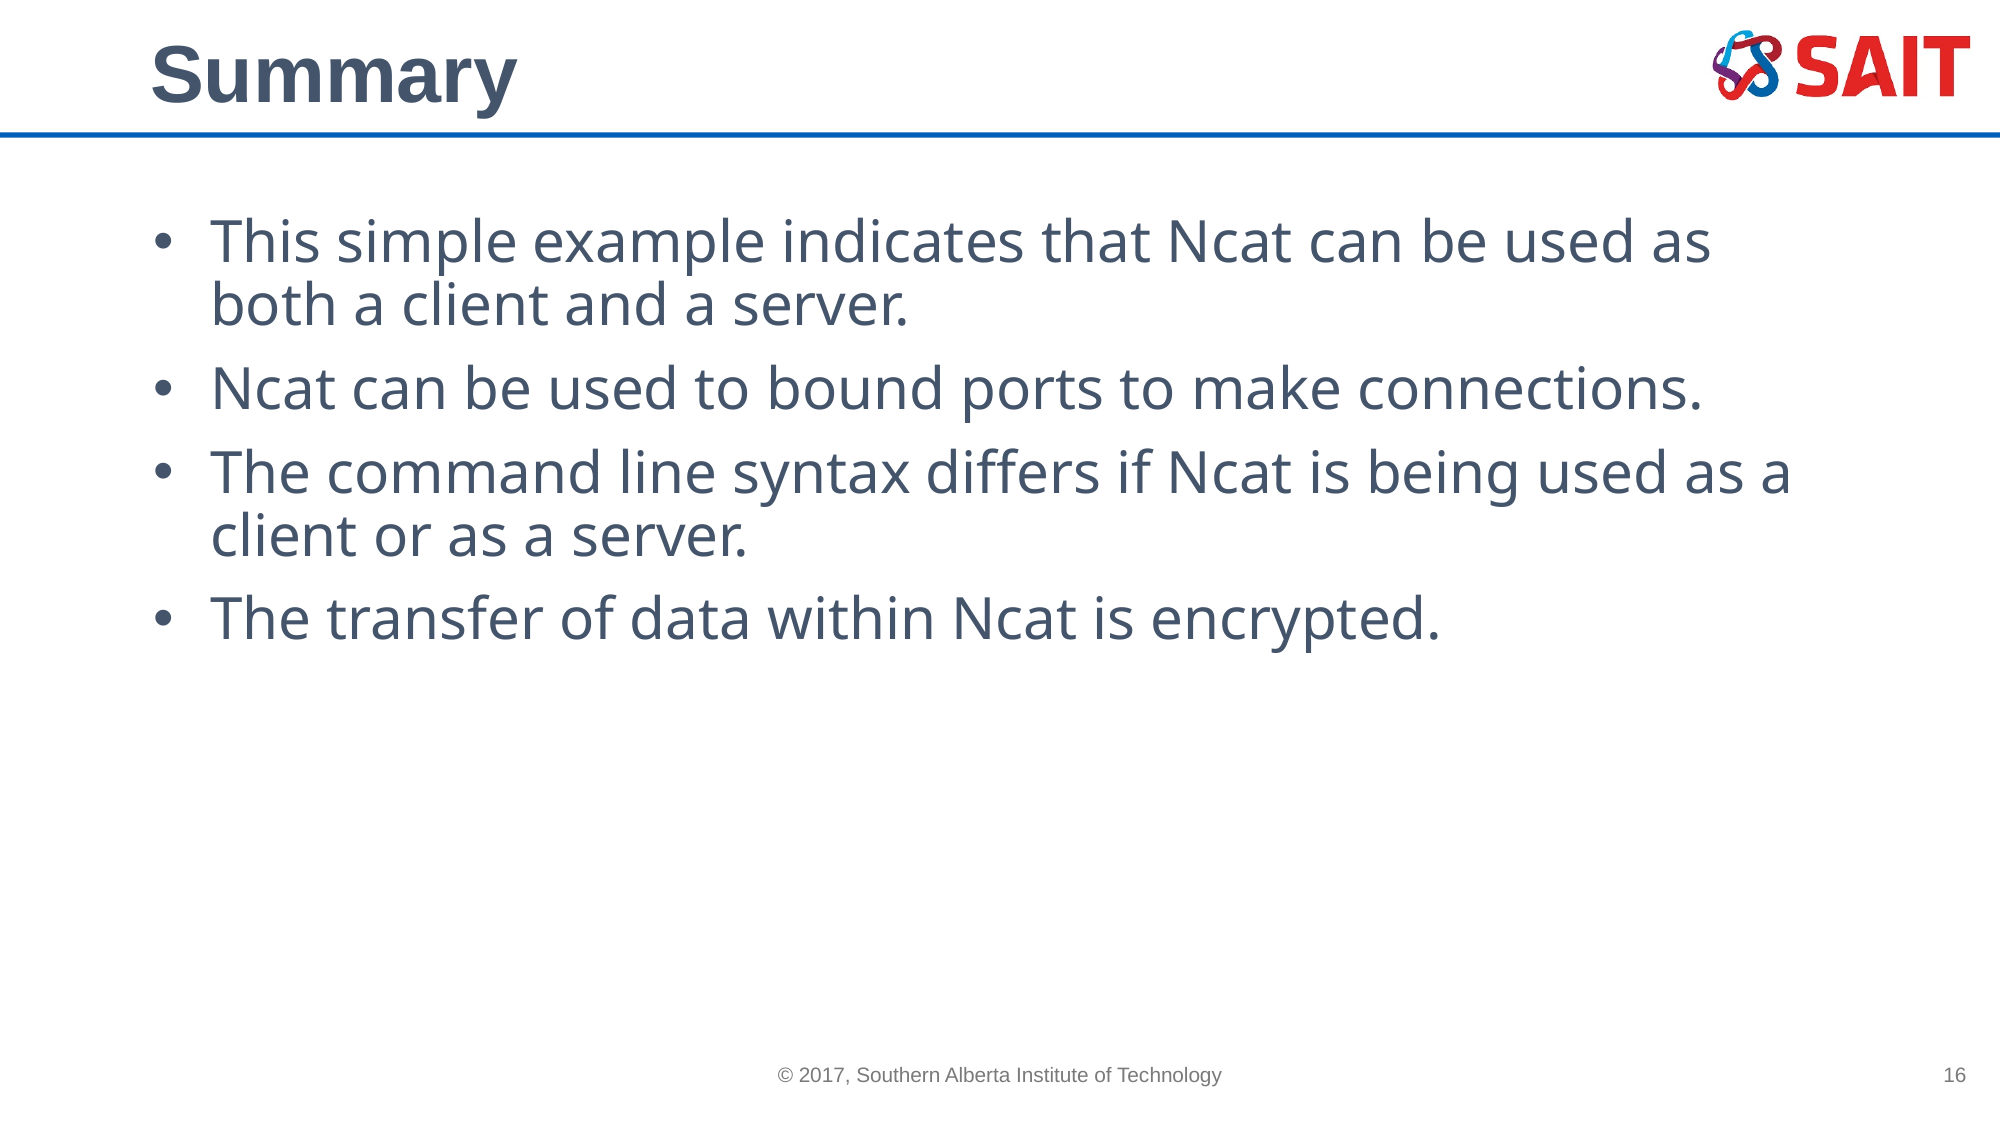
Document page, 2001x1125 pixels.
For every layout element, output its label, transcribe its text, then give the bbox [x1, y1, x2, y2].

picture [1682, 0, 2000, 130]
list This simple example indicates that Ncat can be used as both a client and a server. Ncat can be used to bound ports to make connections. The command line syntax differs if Ncat is being used as a client or as a server. The transfer of data within Ncat is encrypted. [138, 204, 1854, 1020]
title Summary [135, 25, 1600, 129]
